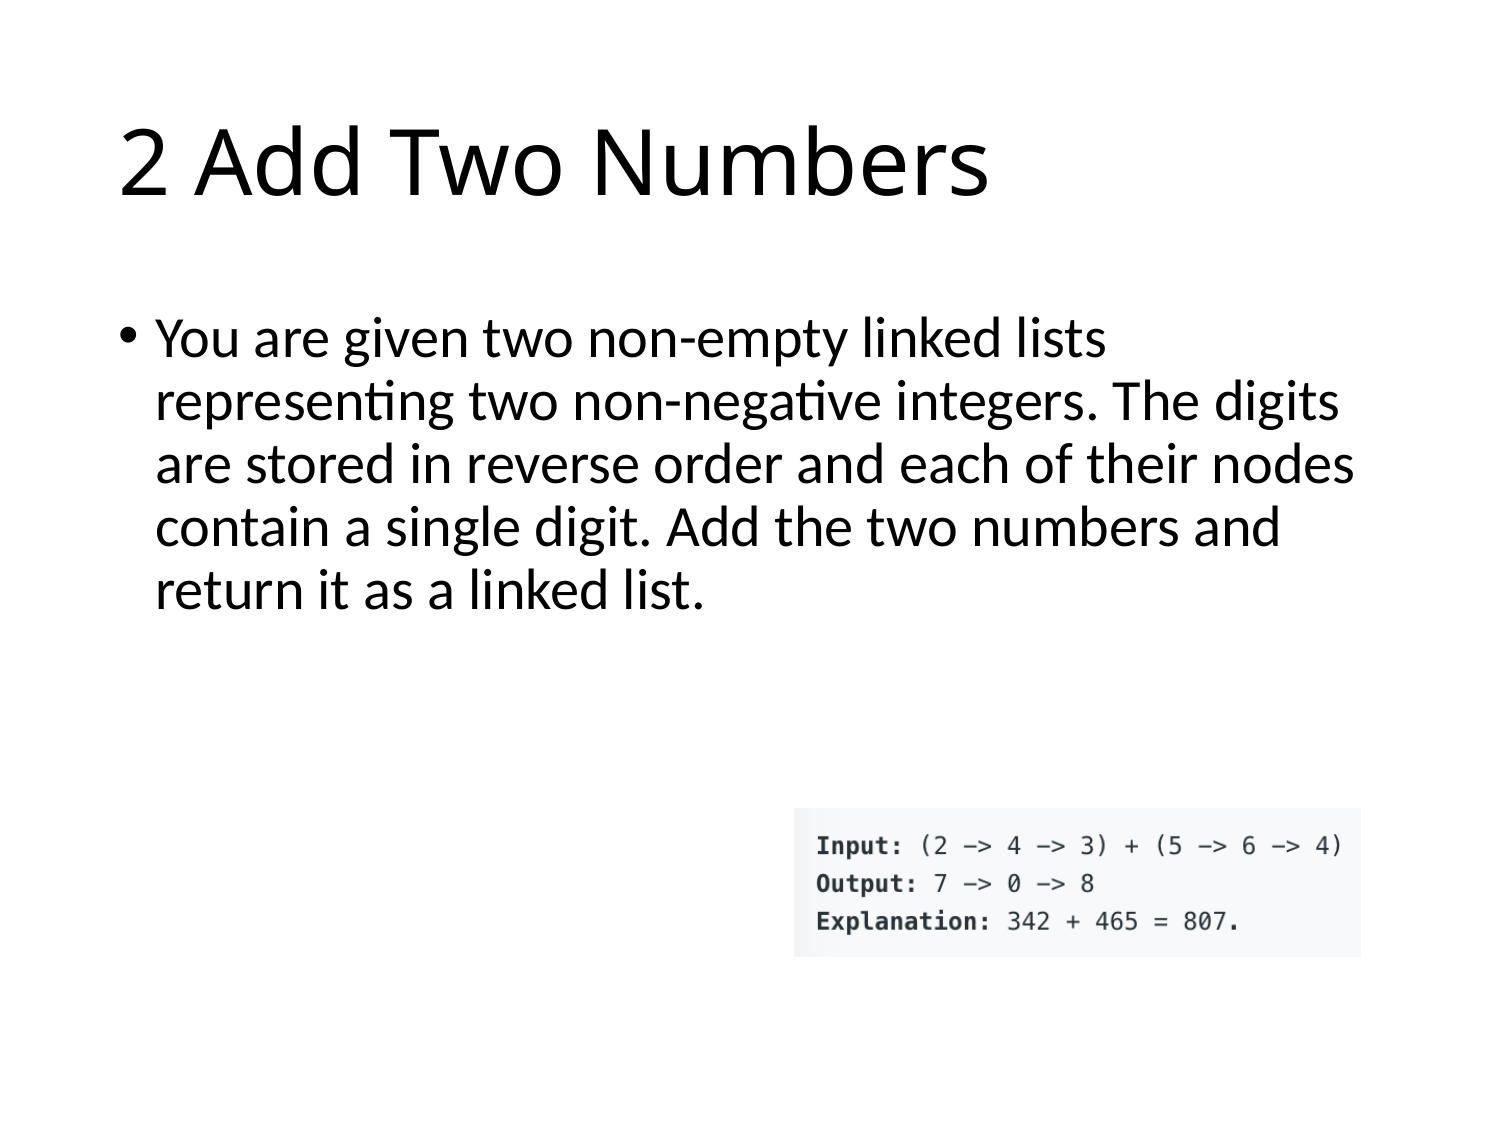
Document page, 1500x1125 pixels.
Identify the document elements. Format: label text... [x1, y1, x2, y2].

picture [794, 808, 1361, 957]
text_box 2 Add Two Numbers [103, 57, 1397, 275]
list You are given two non-empty linked lists representing two non-negative integers. The digits are stored in reverse order and each of their nodes contain a single digit. Add the two numbers and return it as a linked list. [103, 299, 1397, 1014]
